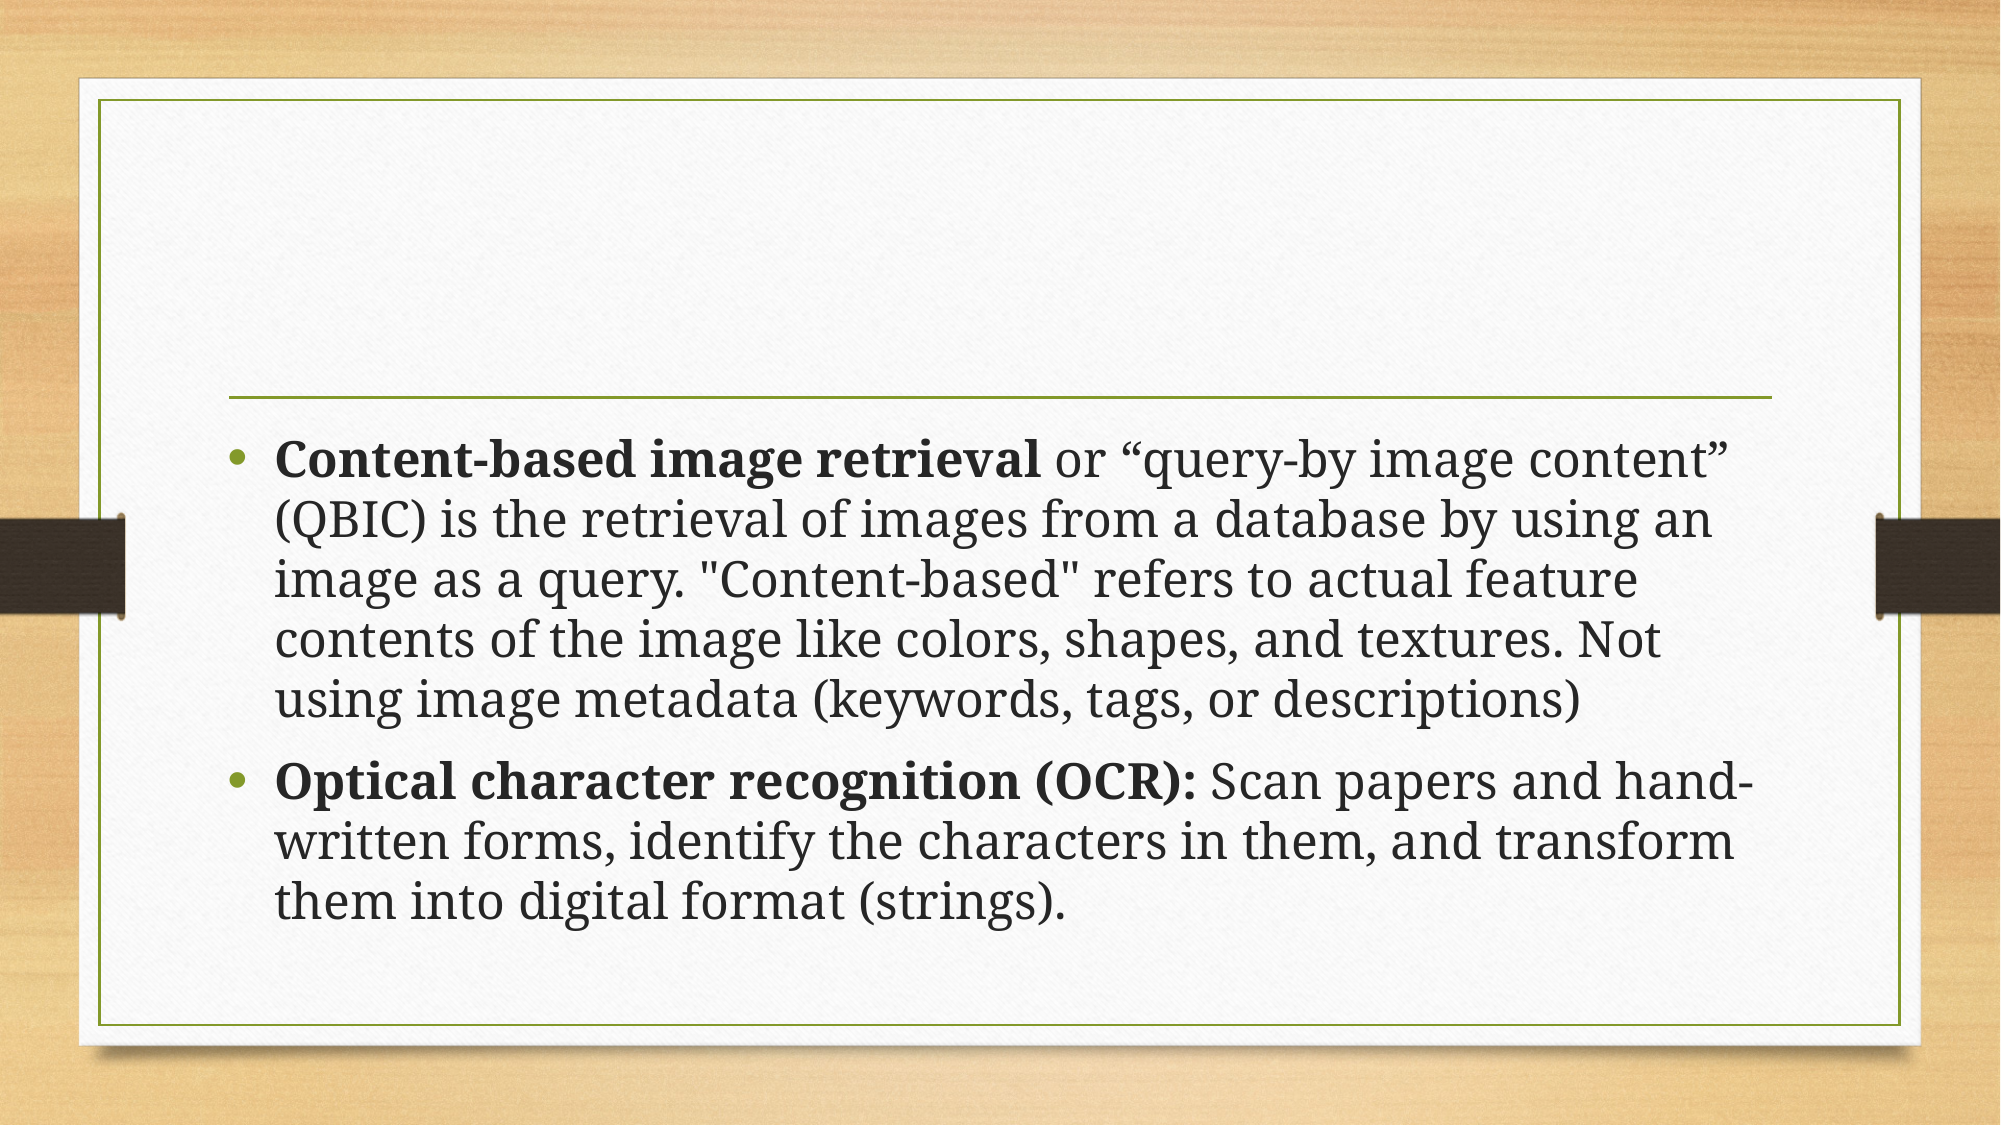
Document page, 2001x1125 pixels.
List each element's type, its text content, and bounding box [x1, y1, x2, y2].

list Content-based image retrieval or “query-by image content” (QBIC) is the retrieval of images from a database by using an image as a query. "Content-based" refers to actual feature contents of the image like colors, shapes, and textures. Not using image metadata (keywords, tags, or descriptions) Optical character recognition (OCR): Scan papers and hand-written forms, identify the characters in them, and transform them into digital format (strings). [212, 419, 1788, 964]
picture [0, 0, 2001, 1125]
